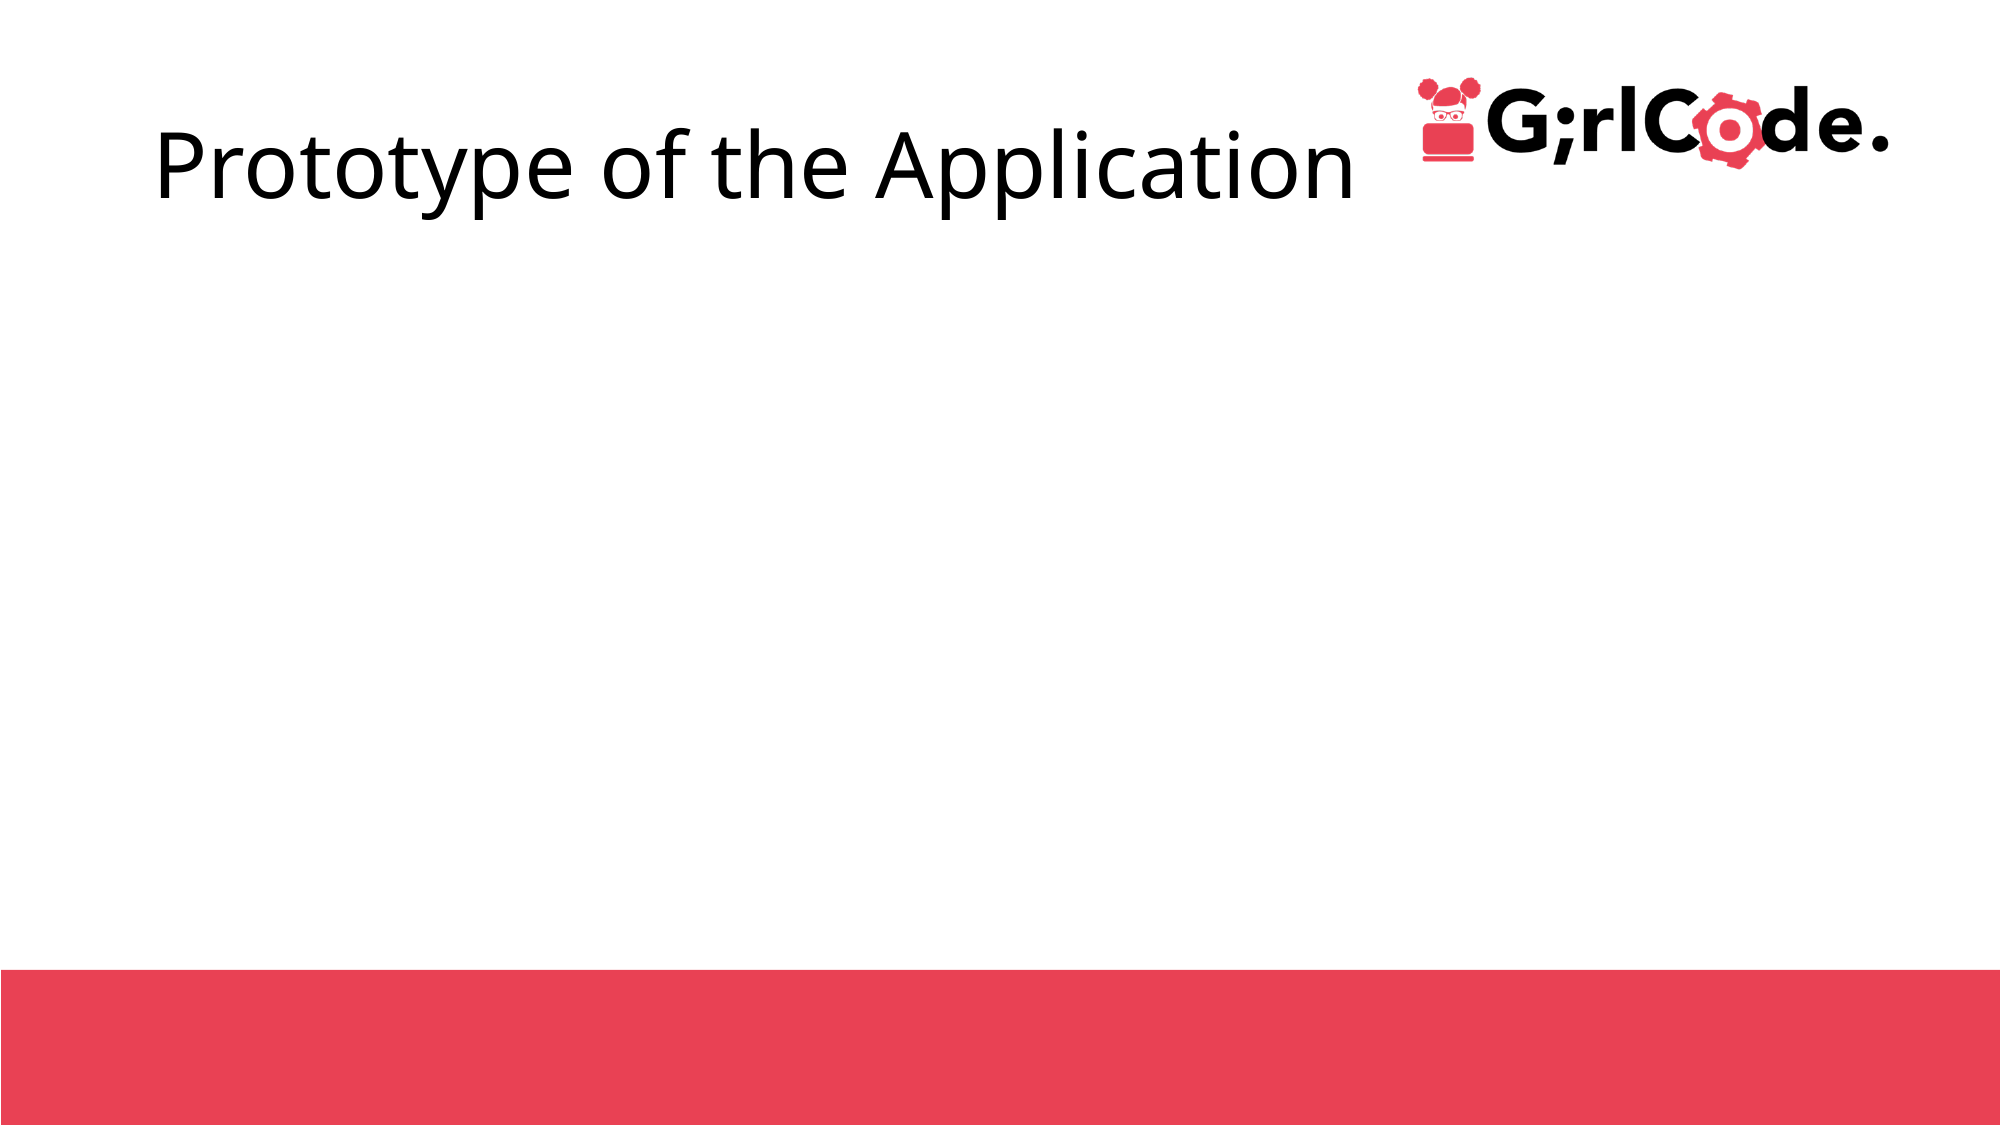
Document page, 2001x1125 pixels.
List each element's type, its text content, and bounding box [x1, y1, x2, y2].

picture [1408, 0, 1896, 246]
text_box [1, 969, 2000, 1125]
title Prototype of the Application [137, 59, 1863, 278]
